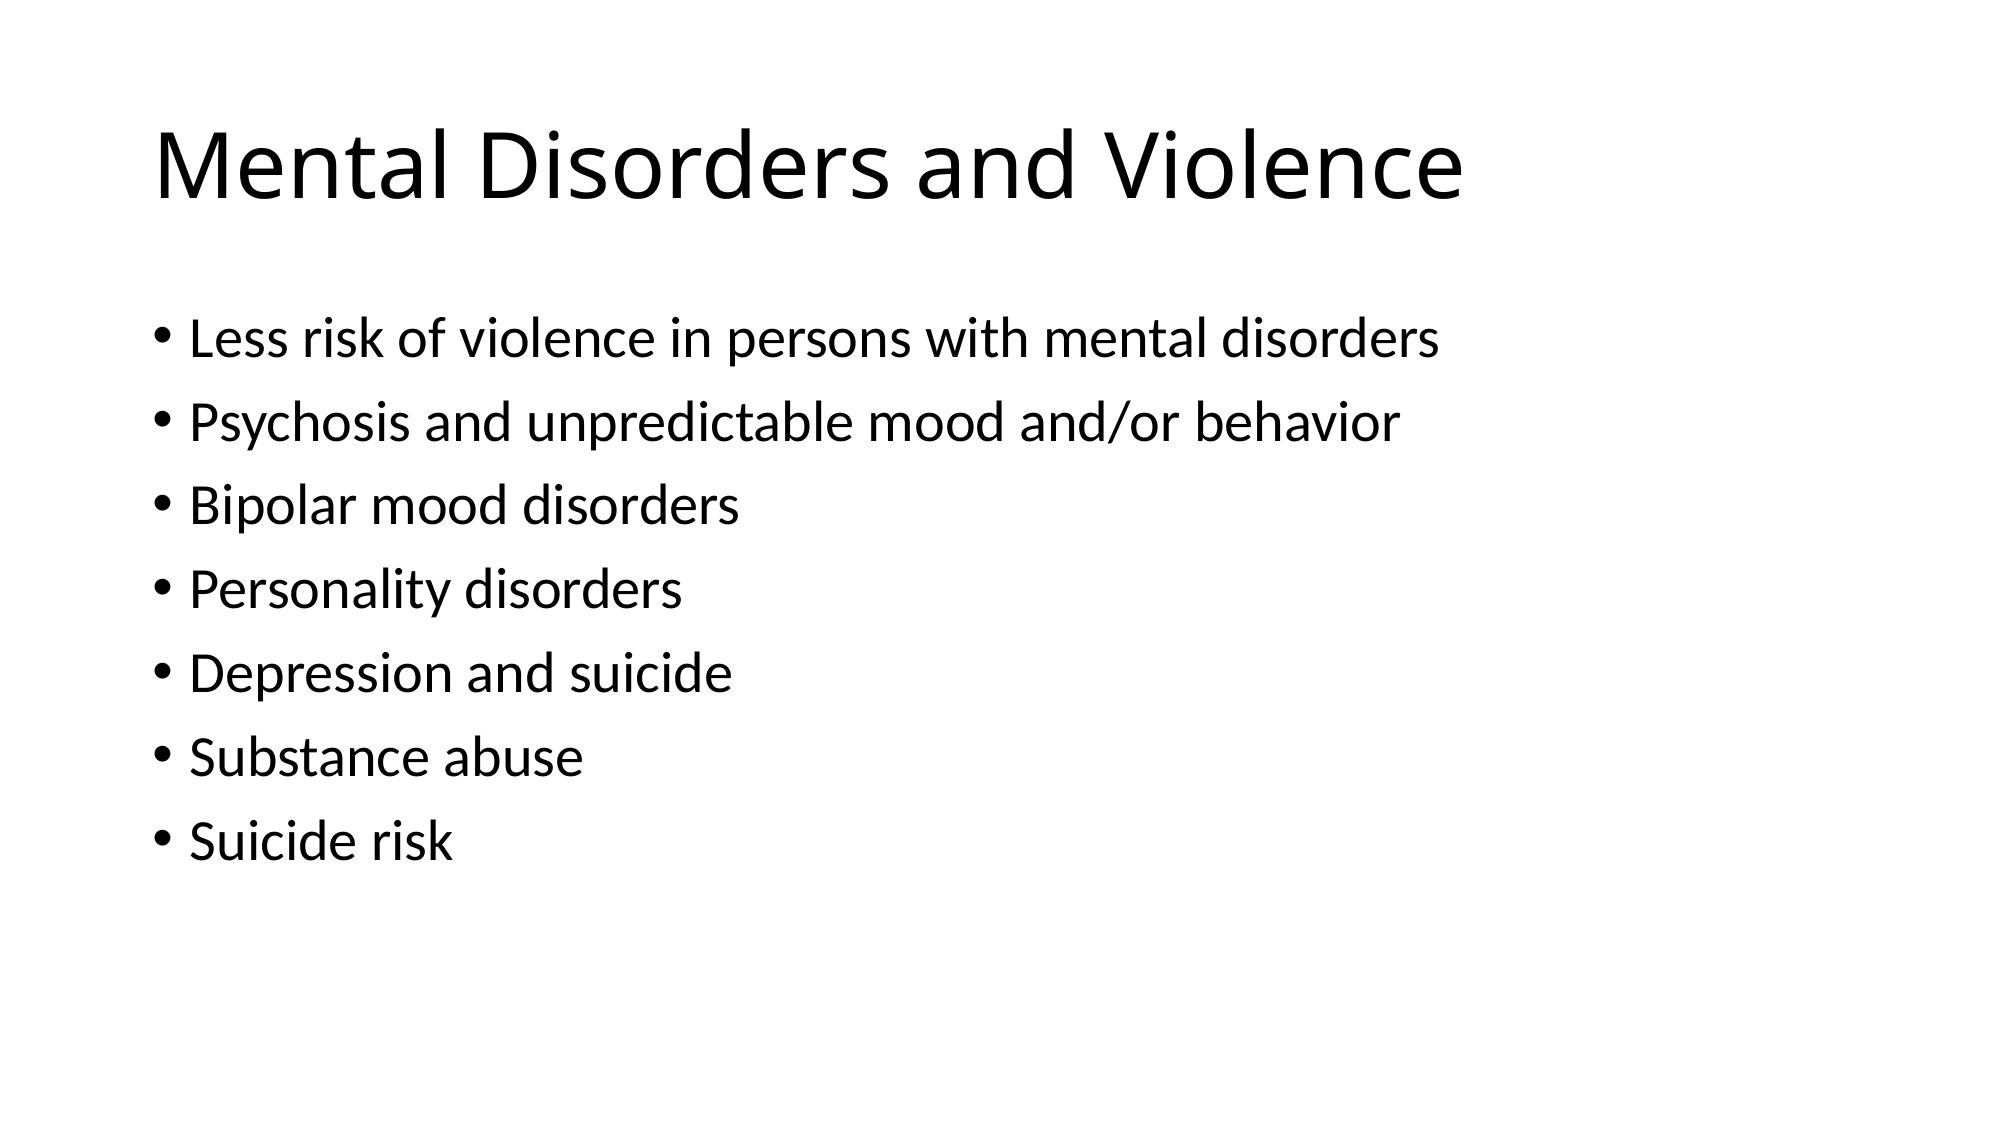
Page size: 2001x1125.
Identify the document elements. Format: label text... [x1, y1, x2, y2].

list Less risk of violence in persons with mental disorders Psychosis and unpredictable mood and/or behavior Bipolar mood disorders Personality disorders Depression and suicide Substance abuse Suicide risk [137, 299, 1863, 1014]
title Mental Disorders and Violence [137, 59, 1863, 278]
